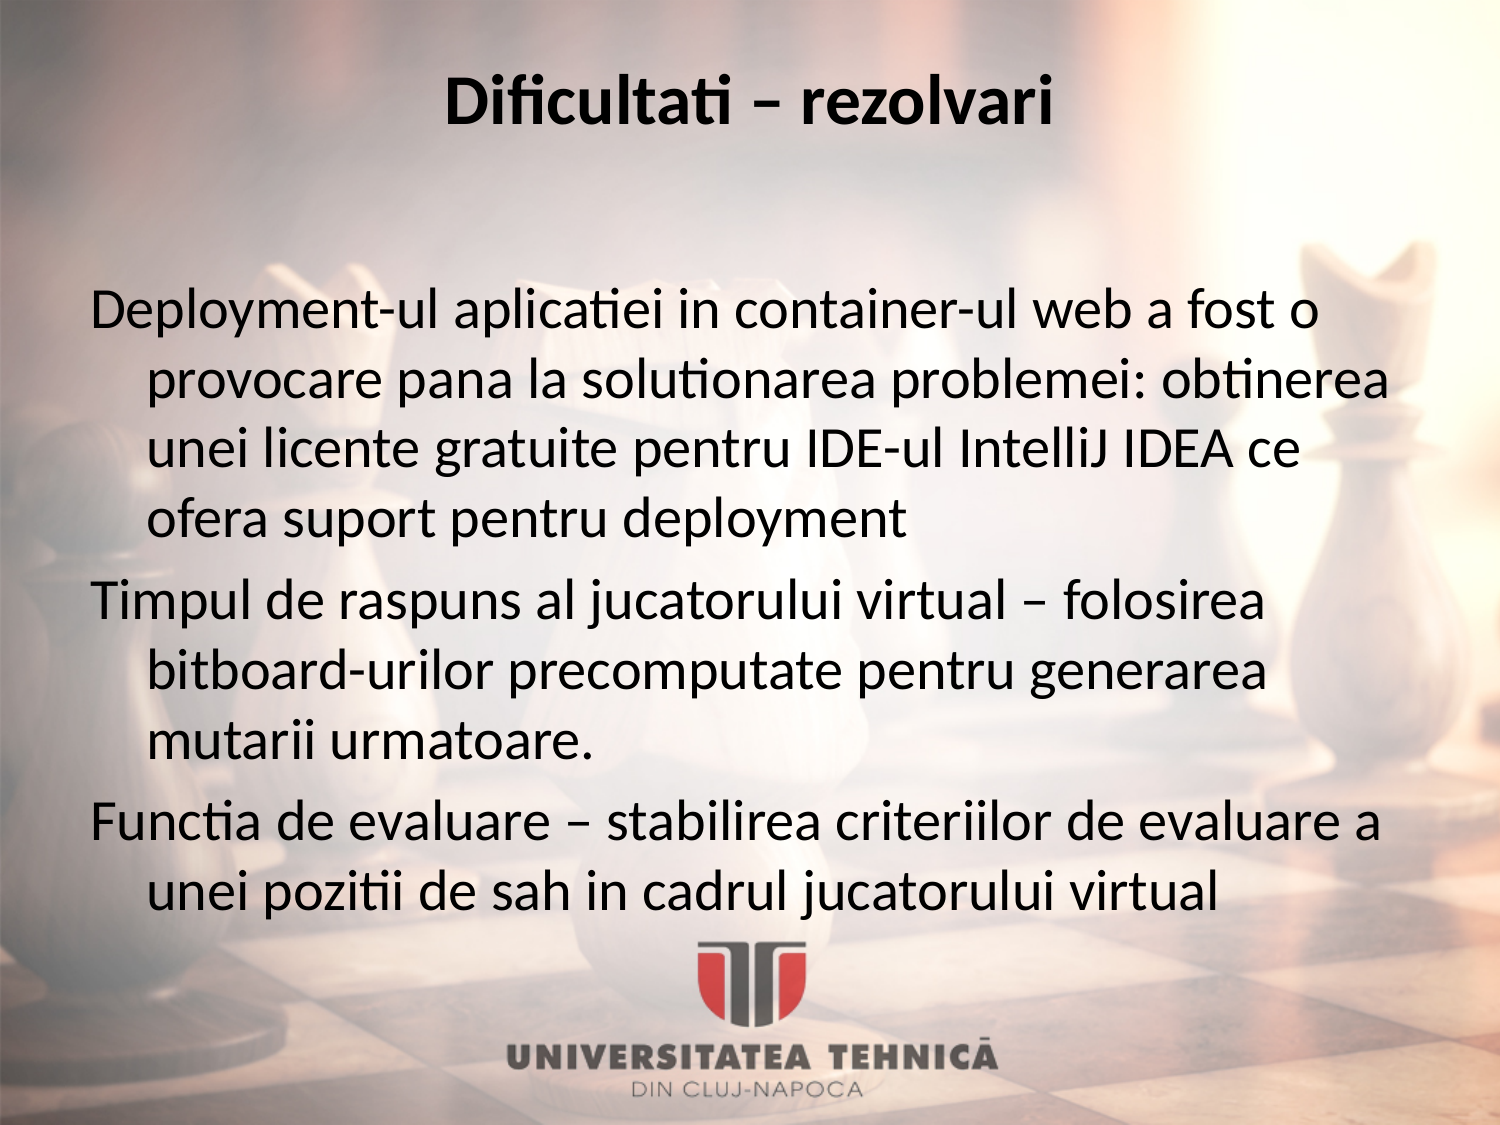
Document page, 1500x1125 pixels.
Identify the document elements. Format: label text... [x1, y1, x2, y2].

title Dificultati – rezolvari [75, 45, 1425, 233]
picture [0, 0, 1500, 1125]
list Deployment-ul aplicatiei in container-ul web a fost o provocare pana la solutionarea problemei: obtinerea unei licente gratuite pentru IDE-ul IntelliJ IDEA ce ofera suport pentru deployment Timpul de raspuns al jucatorului virtual – folosirea bitboard-urilor precomputate pentru generarea mutarii urmatoare. Functia de evaluare – stabilirea criteriilor de evaluare a unei pozitii de sah in cadrul jucatorului virtual [75, 262, 1425, 1005]
